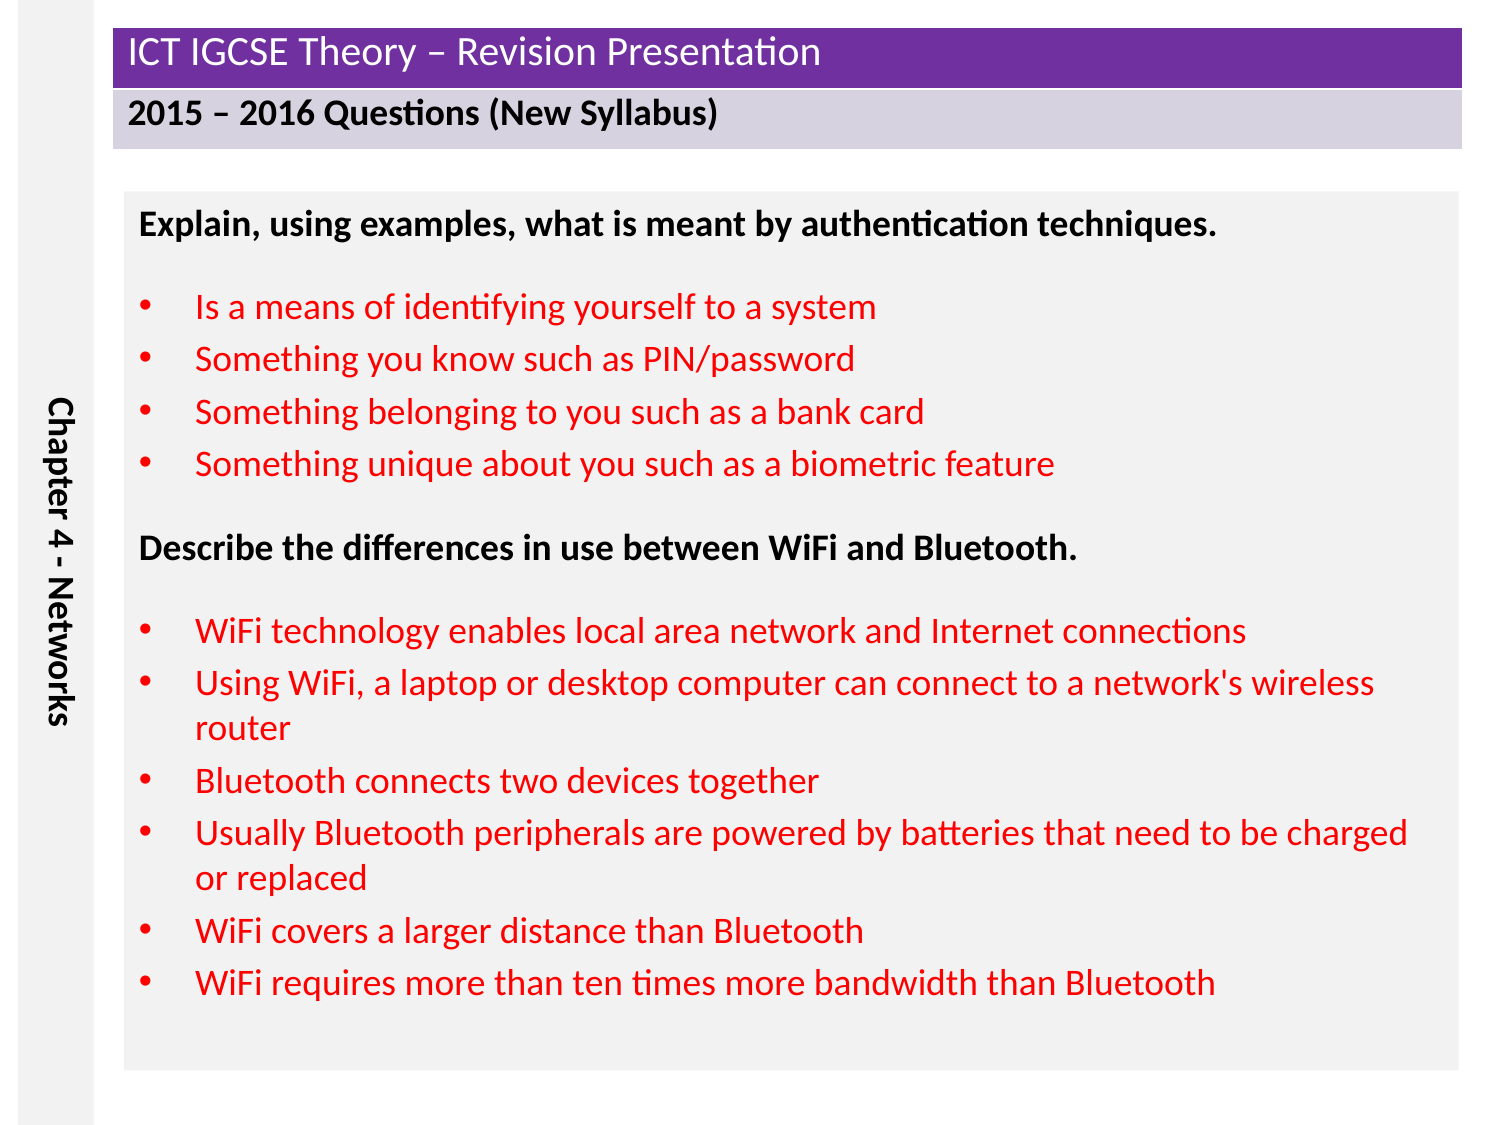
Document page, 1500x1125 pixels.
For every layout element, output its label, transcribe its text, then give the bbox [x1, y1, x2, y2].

list Explain, using examples, what is meant by authentication techniques. Is a means of identifying yourself to a system Something you know such as PIN/password Something belonging to you such as a bank card Something unique about you such as a biometric feature Describe the differences in use between WiFi and Bluetooth. WiFi technology enables local area network and Internet connections Using WiFi, a laptop or desktop computer can connect to a network's wireless router Bluetooth connects two devices together Usually Bluetooth peripherals are powered by batteries that need to be charged or replaced WiFi covers a larger distance than Bluetooth WiFi requires more than ten times more bandwidth than Bluetooth [123, 191, 1459, 1071]
